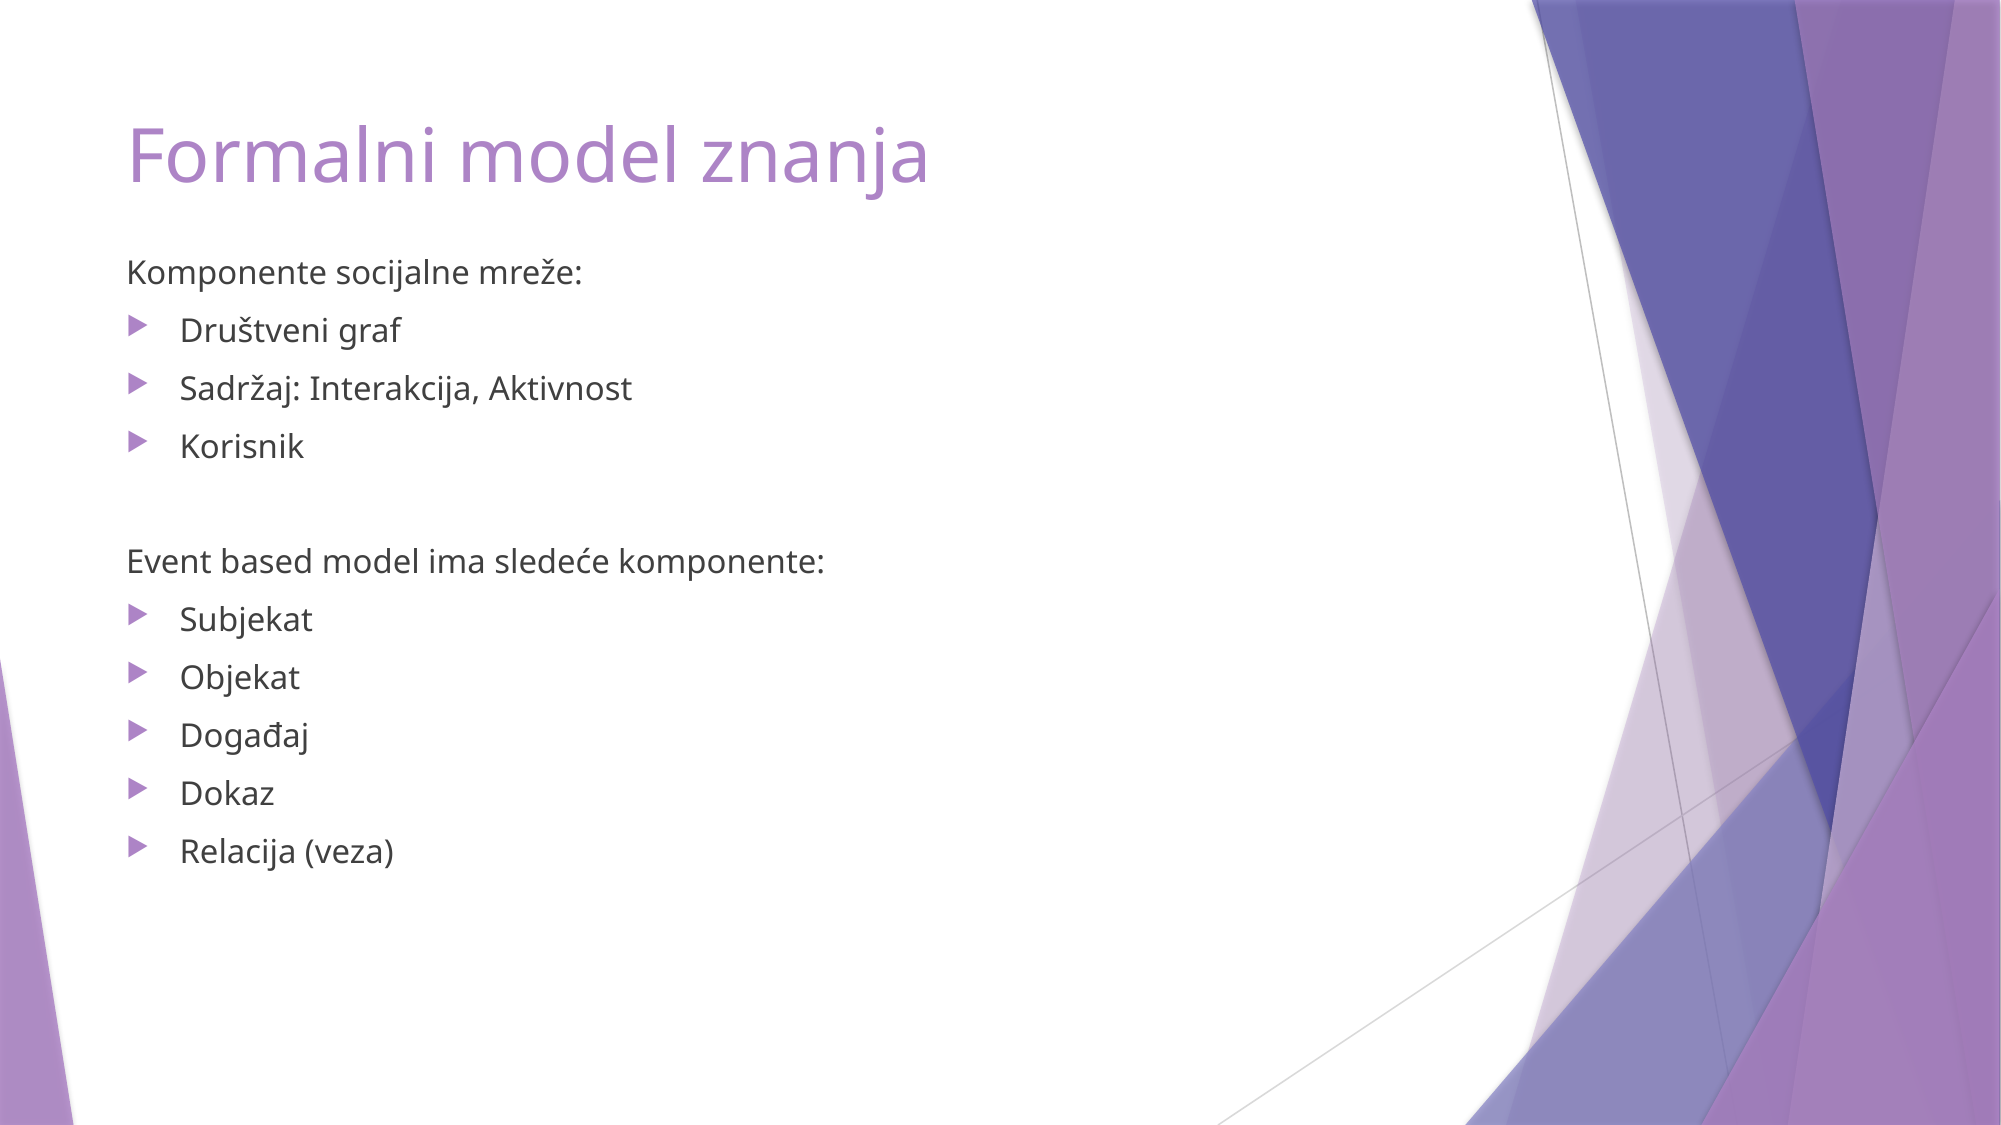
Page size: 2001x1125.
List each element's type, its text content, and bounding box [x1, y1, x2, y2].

list Komponente socijalne mreže: Društveni graf Sadržaj: Interakcija, Aktivnost Korisnik Event based model ima sledeće komponente: Subjekat Objekat Događaj Dokaz Relacija (veza) [111, 244, 1522, 881]
title Formalni model znanja [111, 99, 1522, 244]
